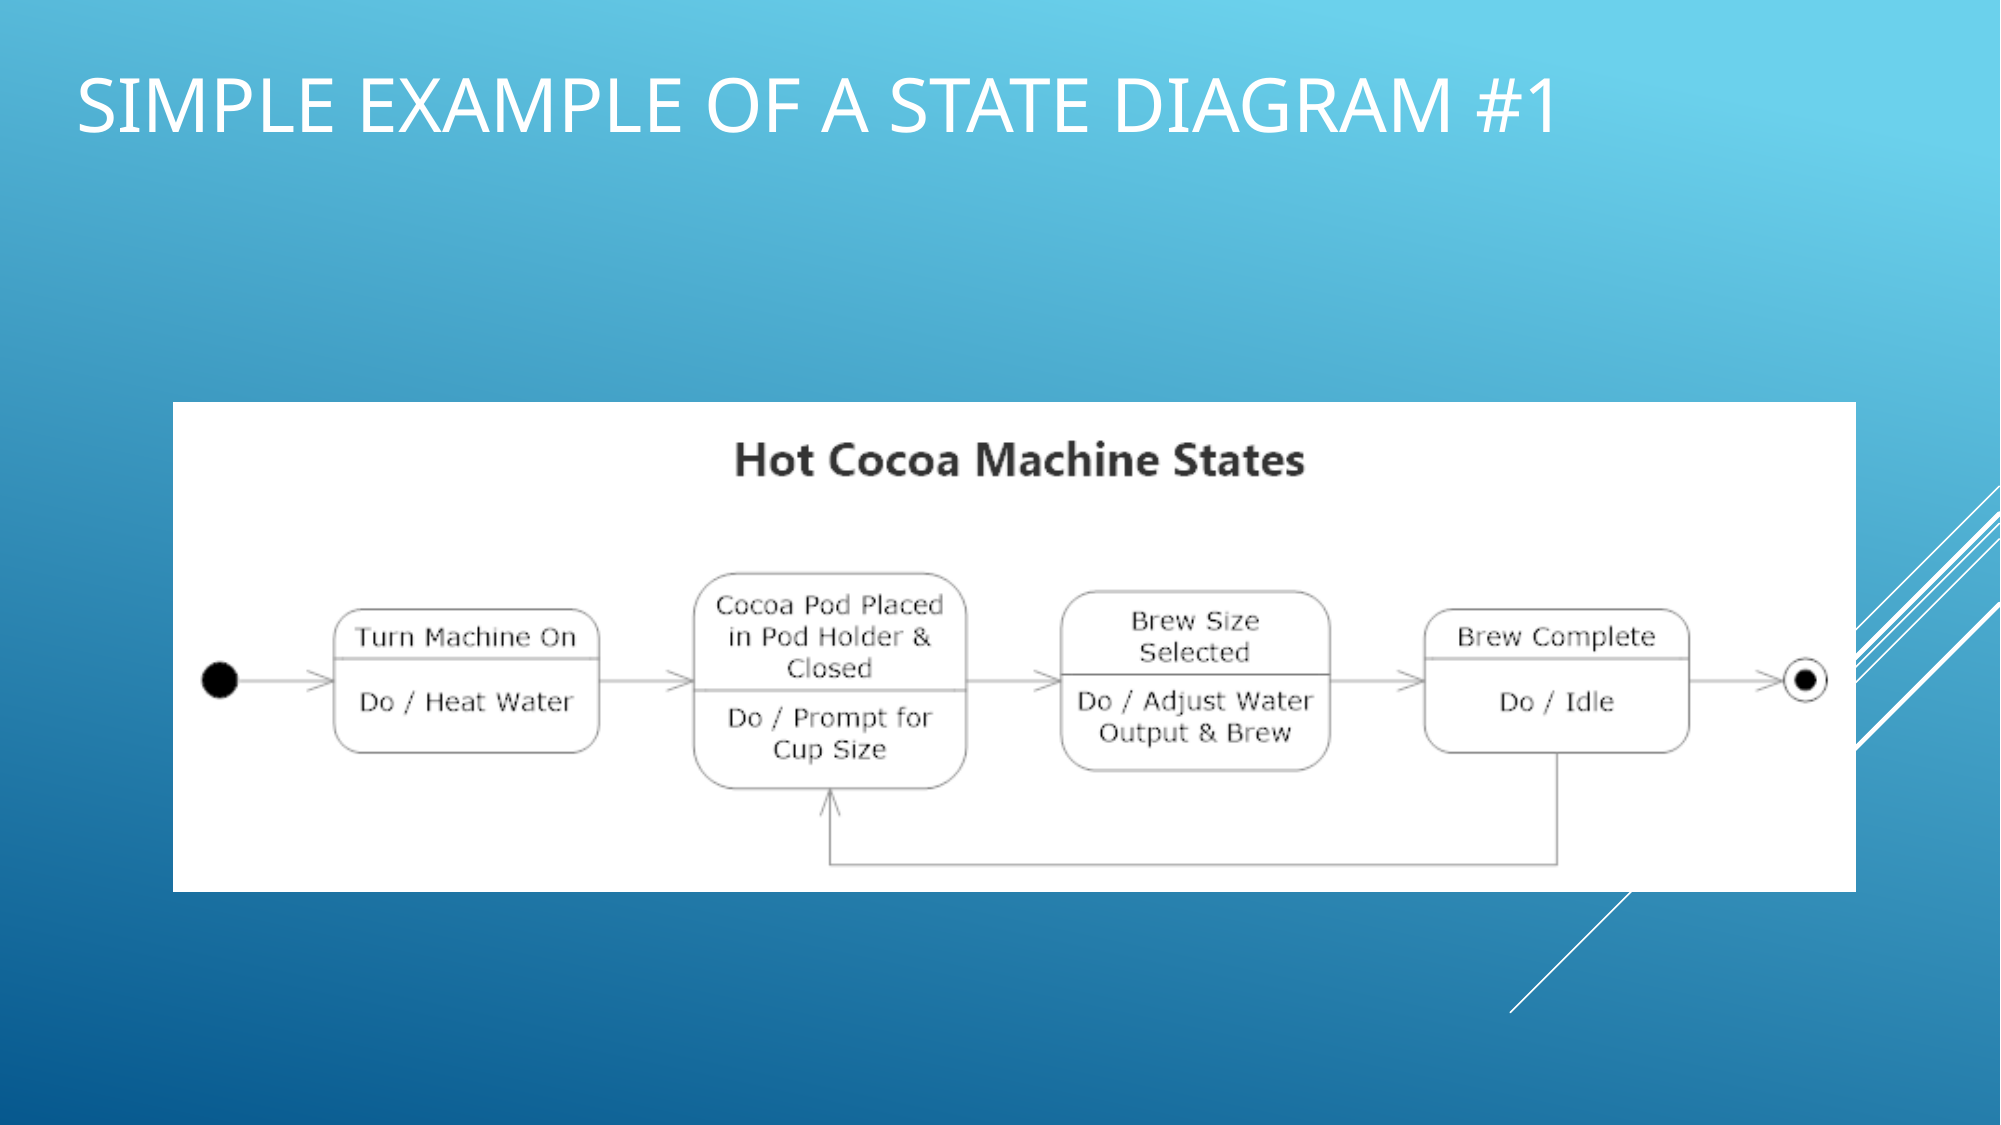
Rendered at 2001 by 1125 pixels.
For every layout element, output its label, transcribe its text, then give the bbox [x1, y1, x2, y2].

title Simple Example of a State Diagram #1 [61, 19, 1968, 185]
picture [172, 401, 1857, 892]
